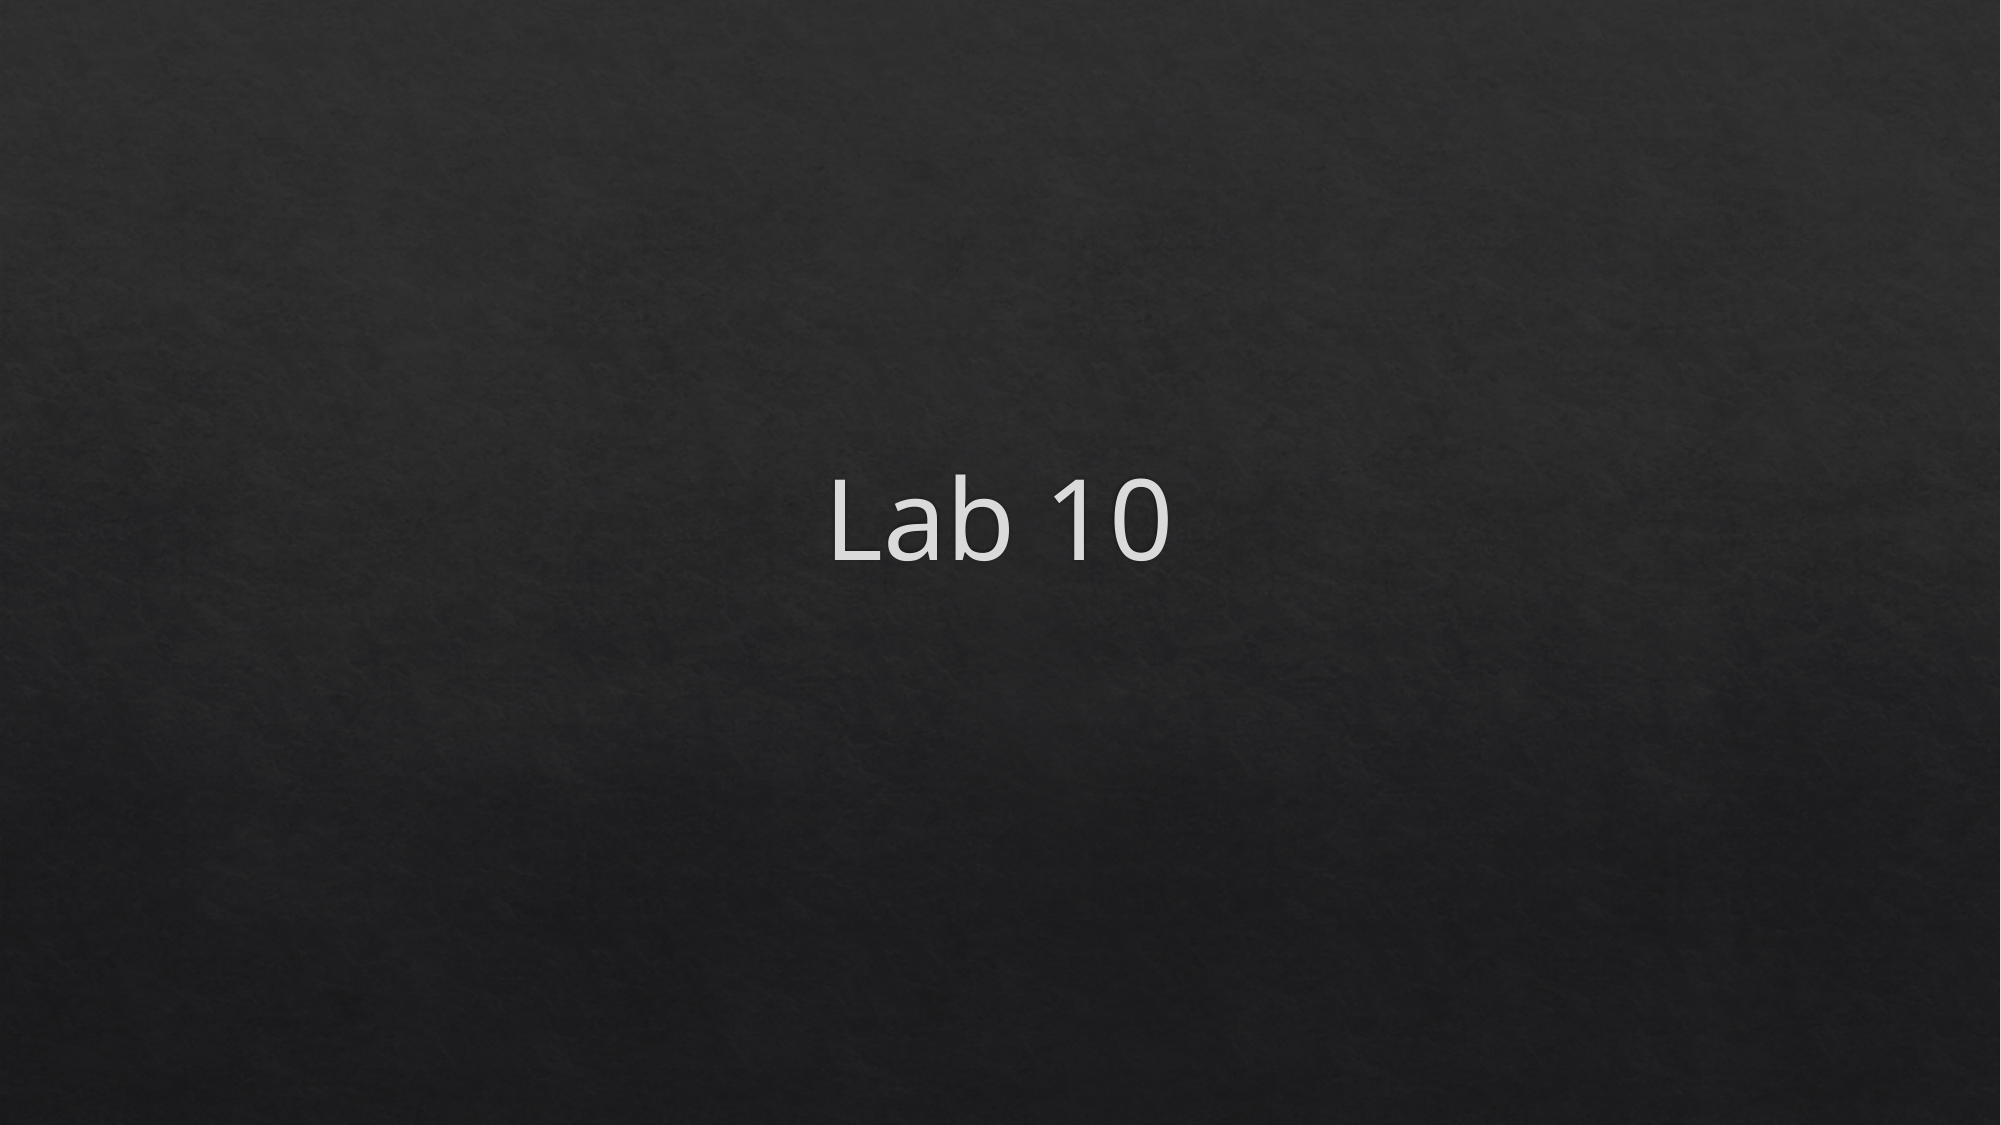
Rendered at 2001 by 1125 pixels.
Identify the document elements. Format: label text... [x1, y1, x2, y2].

title Lab 10 [224, 290, 1774, 591]
